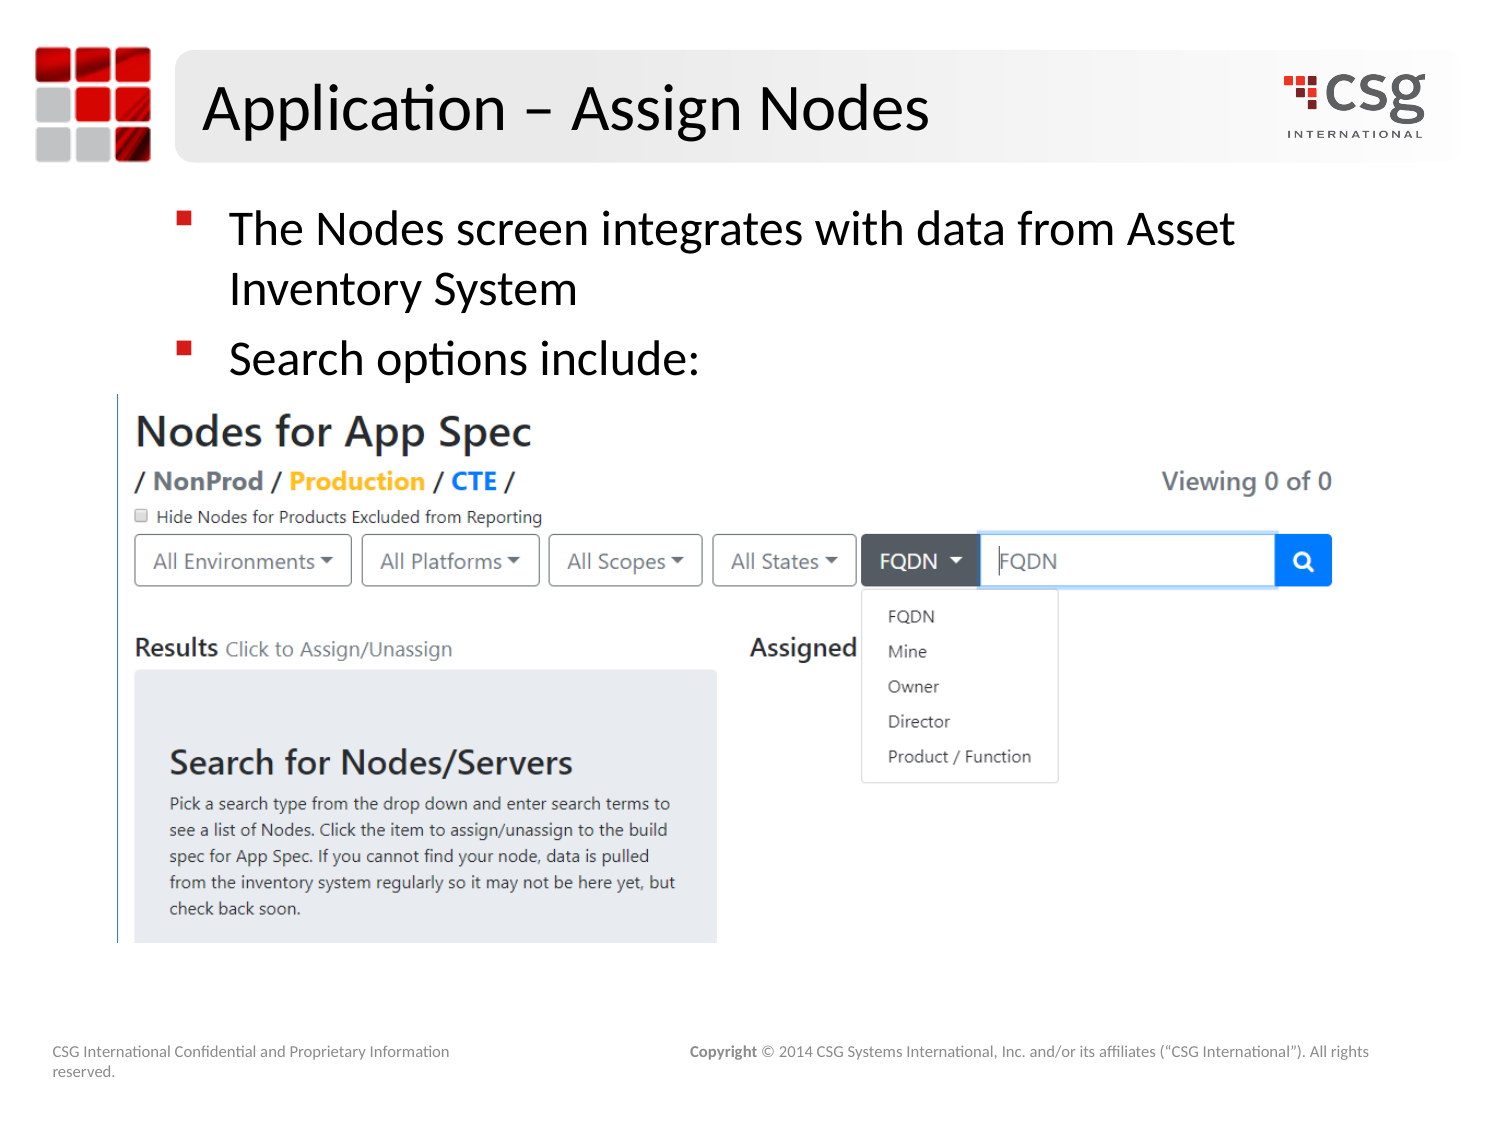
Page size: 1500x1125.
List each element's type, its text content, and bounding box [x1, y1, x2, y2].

picture [117, 394, 1343, 943]
list The Nodes screen integrates with data from Asset Inventory System Search options include: [157, 187, 1396, 930]
title Application – Assign Nodes [187, 45, 1213, 163]
picture [1284, 74, 1425, 138]
picture [28, 41, 157, 167]
